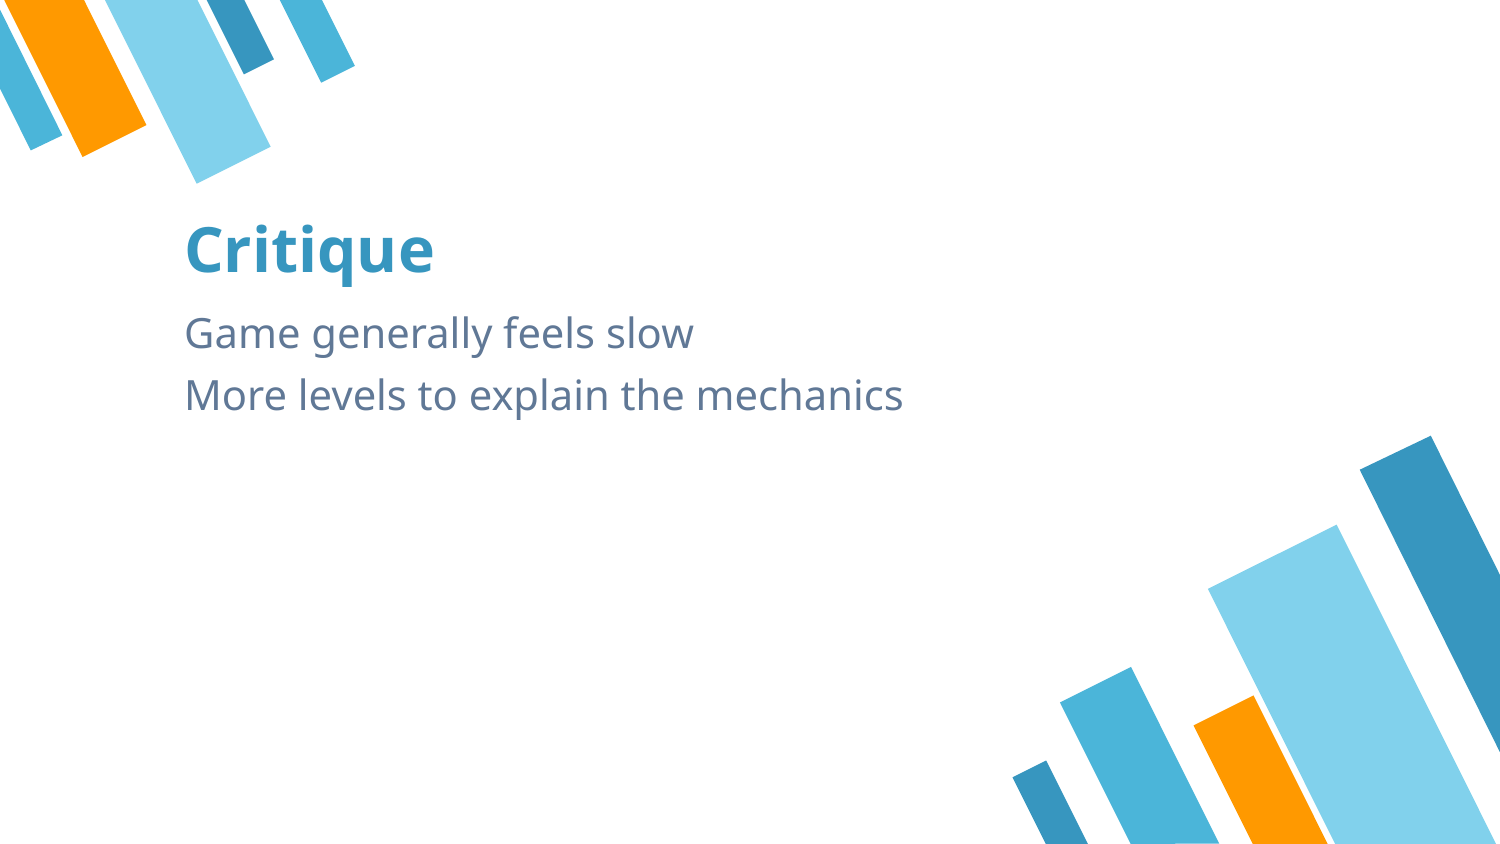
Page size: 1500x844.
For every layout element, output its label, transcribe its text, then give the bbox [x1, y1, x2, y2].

list Game generally feels slow More levels to explain the mechanics [169, 291, 1115, 706]
title Critique [169, 188, 1115, 291]
